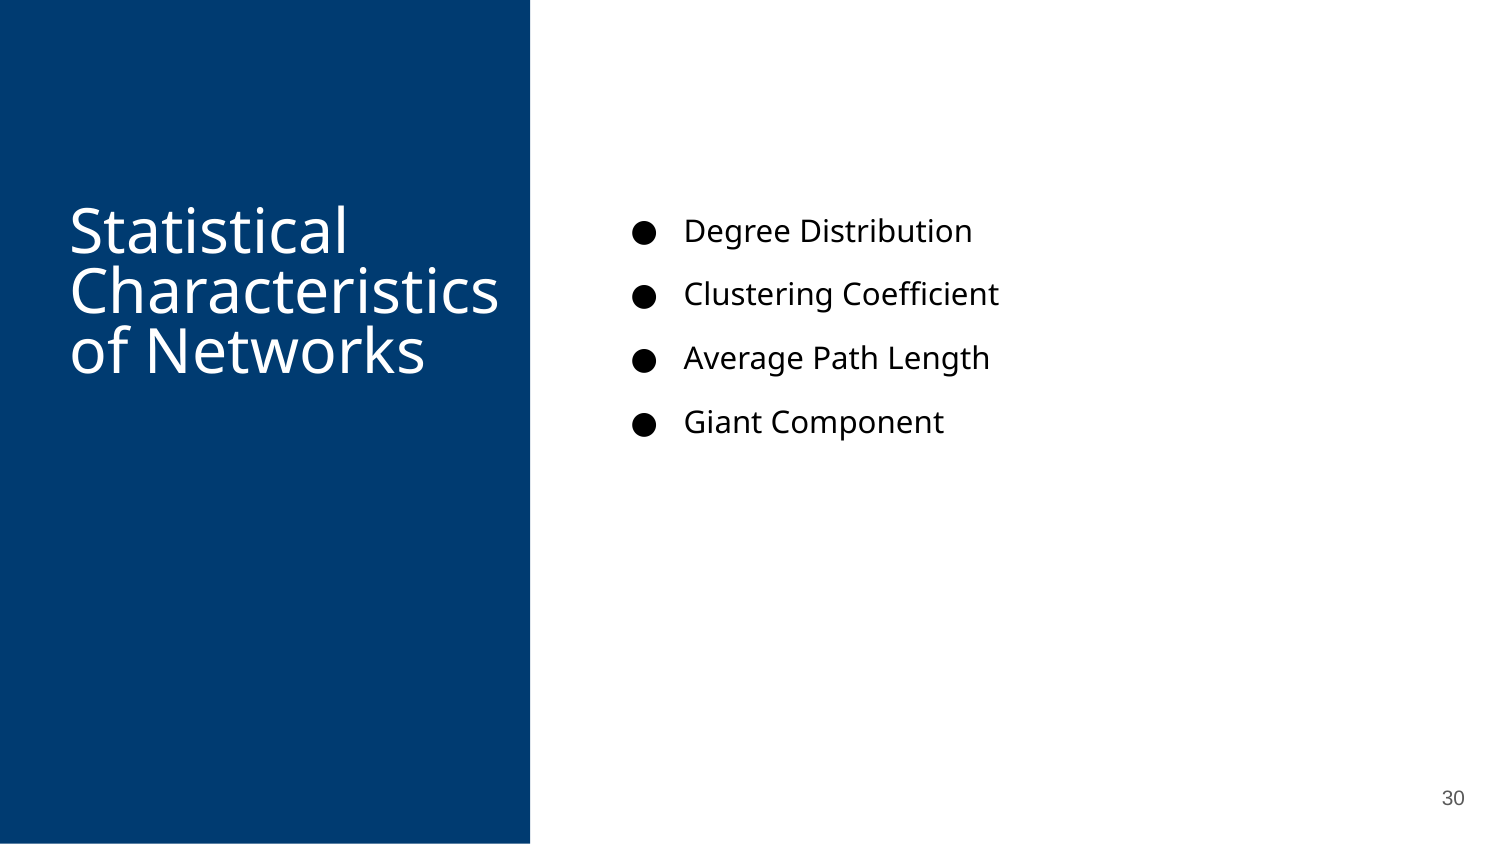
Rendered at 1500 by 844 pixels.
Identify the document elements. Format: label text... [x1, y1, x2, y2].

text_box Degree Distribution Clustering Coefficient Average Path Length Giant Component [608, 205, 1471, 526]
text_box [0, 0, 531, 844]
text_box Statistical Characteristics of Networks [69, 205, 507, 426]
slide_number 30 [1389, 764, 1480, 830]
